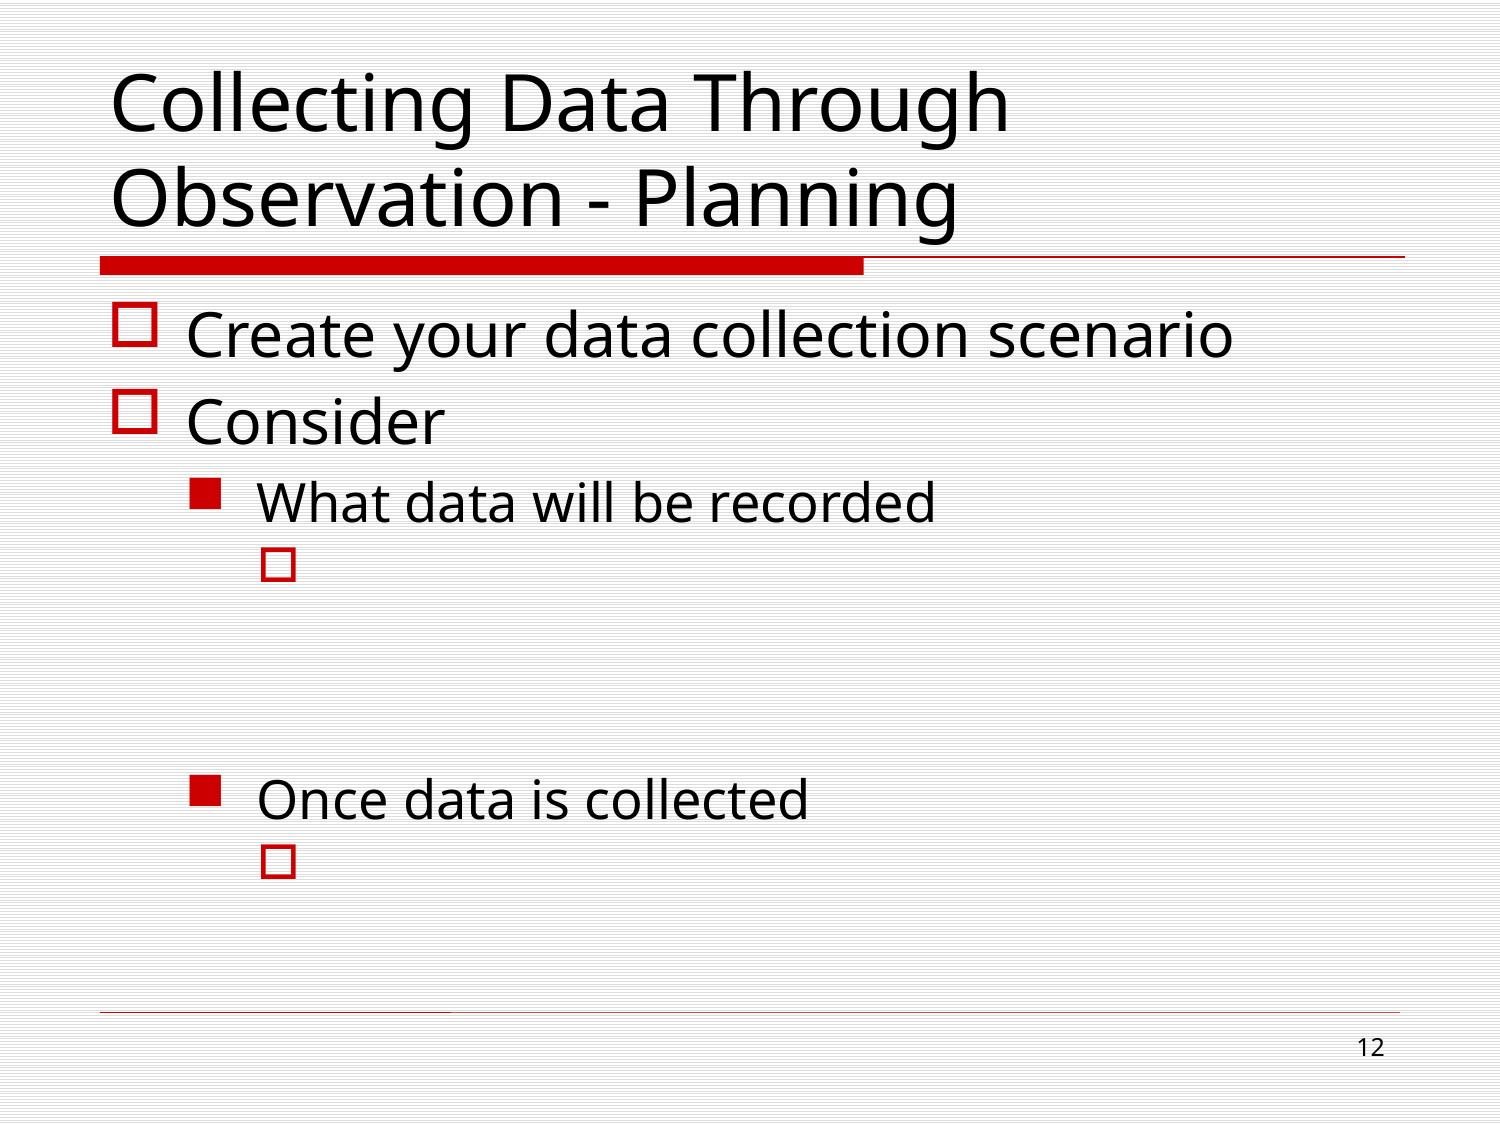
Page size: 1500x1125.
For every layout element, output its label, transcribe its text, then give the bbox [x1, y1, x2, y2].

title Collecting Data Through Observation - Planning [94, 50, 1407, 250]
list Create your data collection scenario Consider What data will be recorded Once data is collected [92, 287, 1406, 988]
slide_number 12 [1074, 1024, 1401, 1103]
